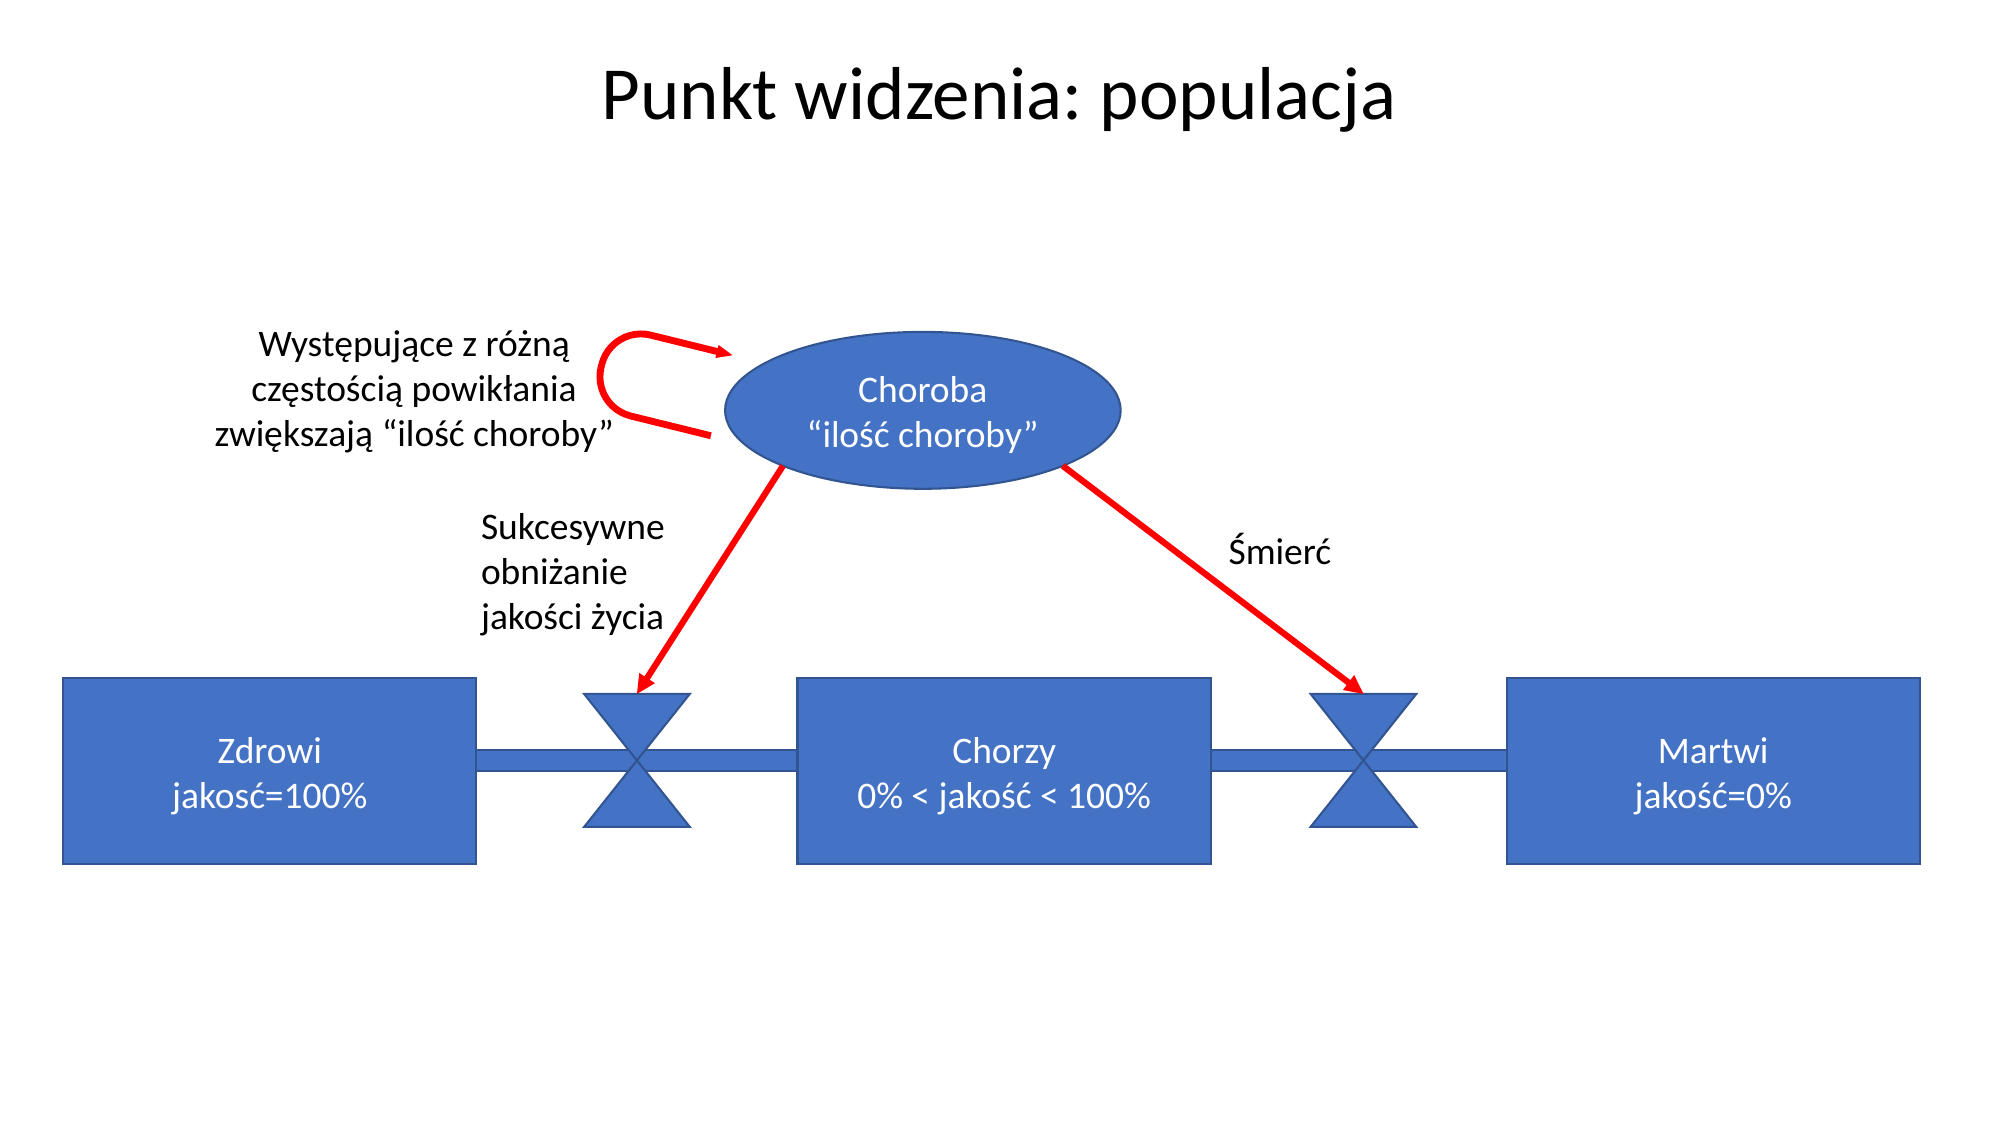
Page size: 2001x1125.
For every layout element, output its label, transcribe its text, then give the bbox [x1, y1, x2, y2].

text_box Zdrowi jakosć=100% [62, 677, 477, 865]
text_box Sukcesywne obniżanie jakości życia [466, 494, 636, 645]
text_box [629, 411, 712, 440]
text_box Punkt widzenia: populacja [586, 36, 1413, 142]
text_box Martwi jakość=0% [1506, 677, 1921, 865]
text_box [636, 465, 784, 694]
text_box [1308, 692, 1419, 828]
text_box [1366, 749, 1506, 772]
text_box [639, 749, 796, 772]
text_box [581, 692, 692, 828]
text_box Choroba “ilość choroby” [724, 330, 1122, 490]
text_box [1212, 749, 1361, 772]
text_box Chorzy 0% < jakość < 100% [796, 677, 1212, 865]
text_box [1062, 465, 1364, 694]
text_box [477, 749, 635, 772]
text_box [629, 330, 733, 359]
text_box Występujące z różną częstością powikłania zwiększają “ilość choroby” [199, 311, 629, 462]
